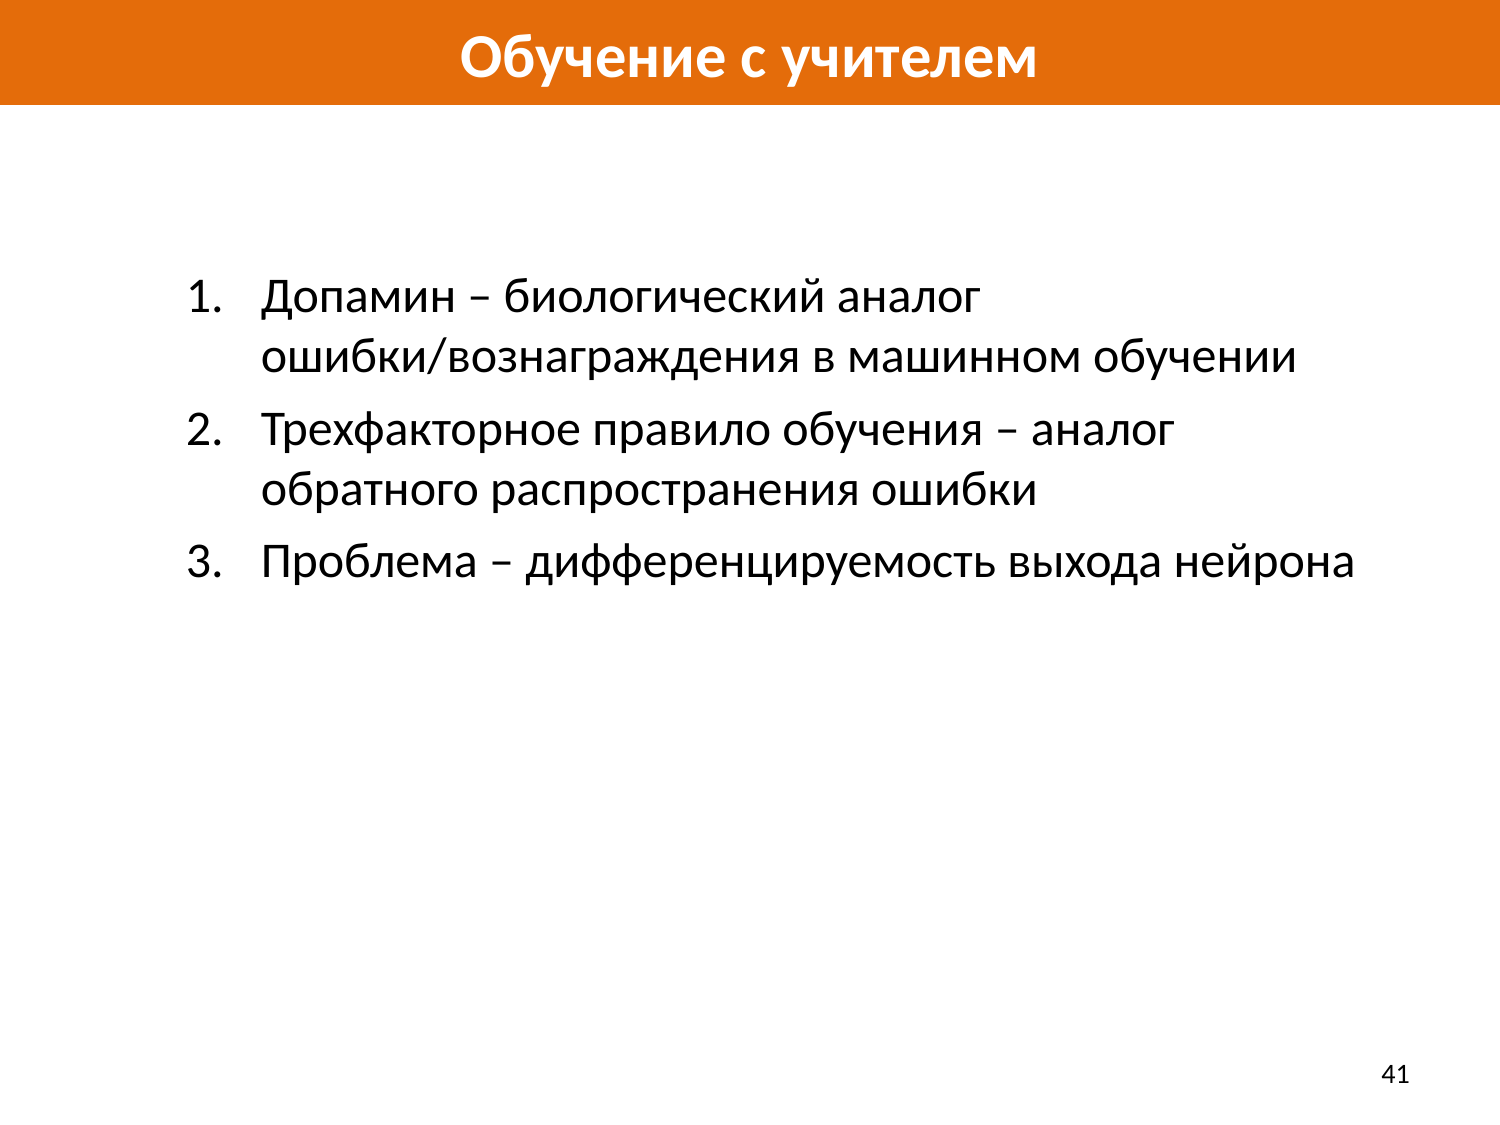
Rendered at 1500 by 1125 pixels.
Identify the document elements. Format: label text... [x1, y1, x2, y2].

text_box Допамин – биологический аналог ошибки/вознаграждения в машинном обучении Трехфакторное правило обучения – аналог обратного распространения ошибки Проблема – дифференцируемость выхода нейрона [171, 255, 1382, 596]
title Обучение с учителем [0, 0, 1500, 105]
slide_number 41 [1074, 1042, 1425, 1103]
